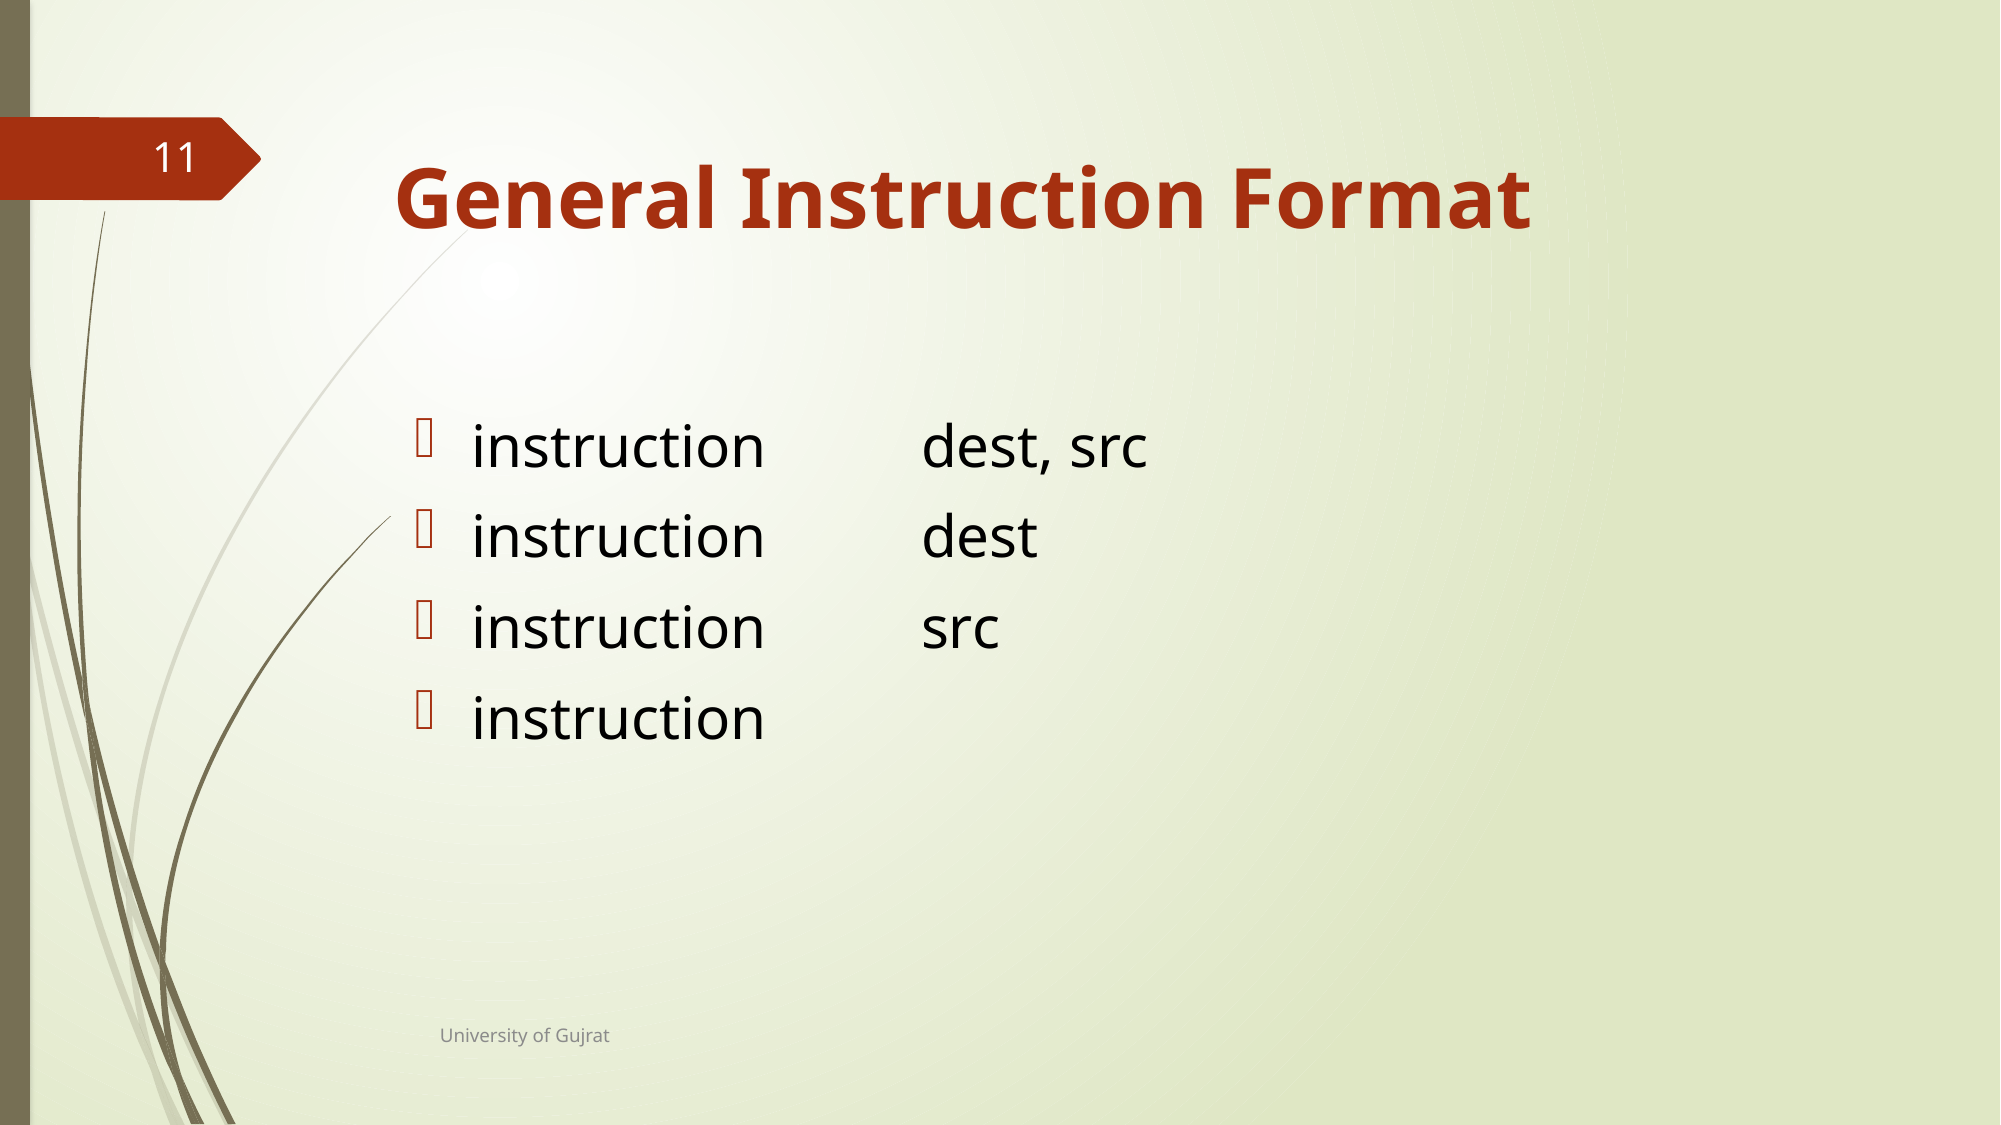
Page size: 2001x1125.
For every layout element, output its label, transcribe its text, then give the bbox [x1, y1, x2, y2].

text_box instruction dest, src instruction dest instruction src instruction [399, 245, 1675, 933]
text_box General Instruction Format [378, 137, 1654, 326]
slide_number 11 [87, 129, 216, 190]
footer University of Gujrat [424, 1006, 1675, 1067]
